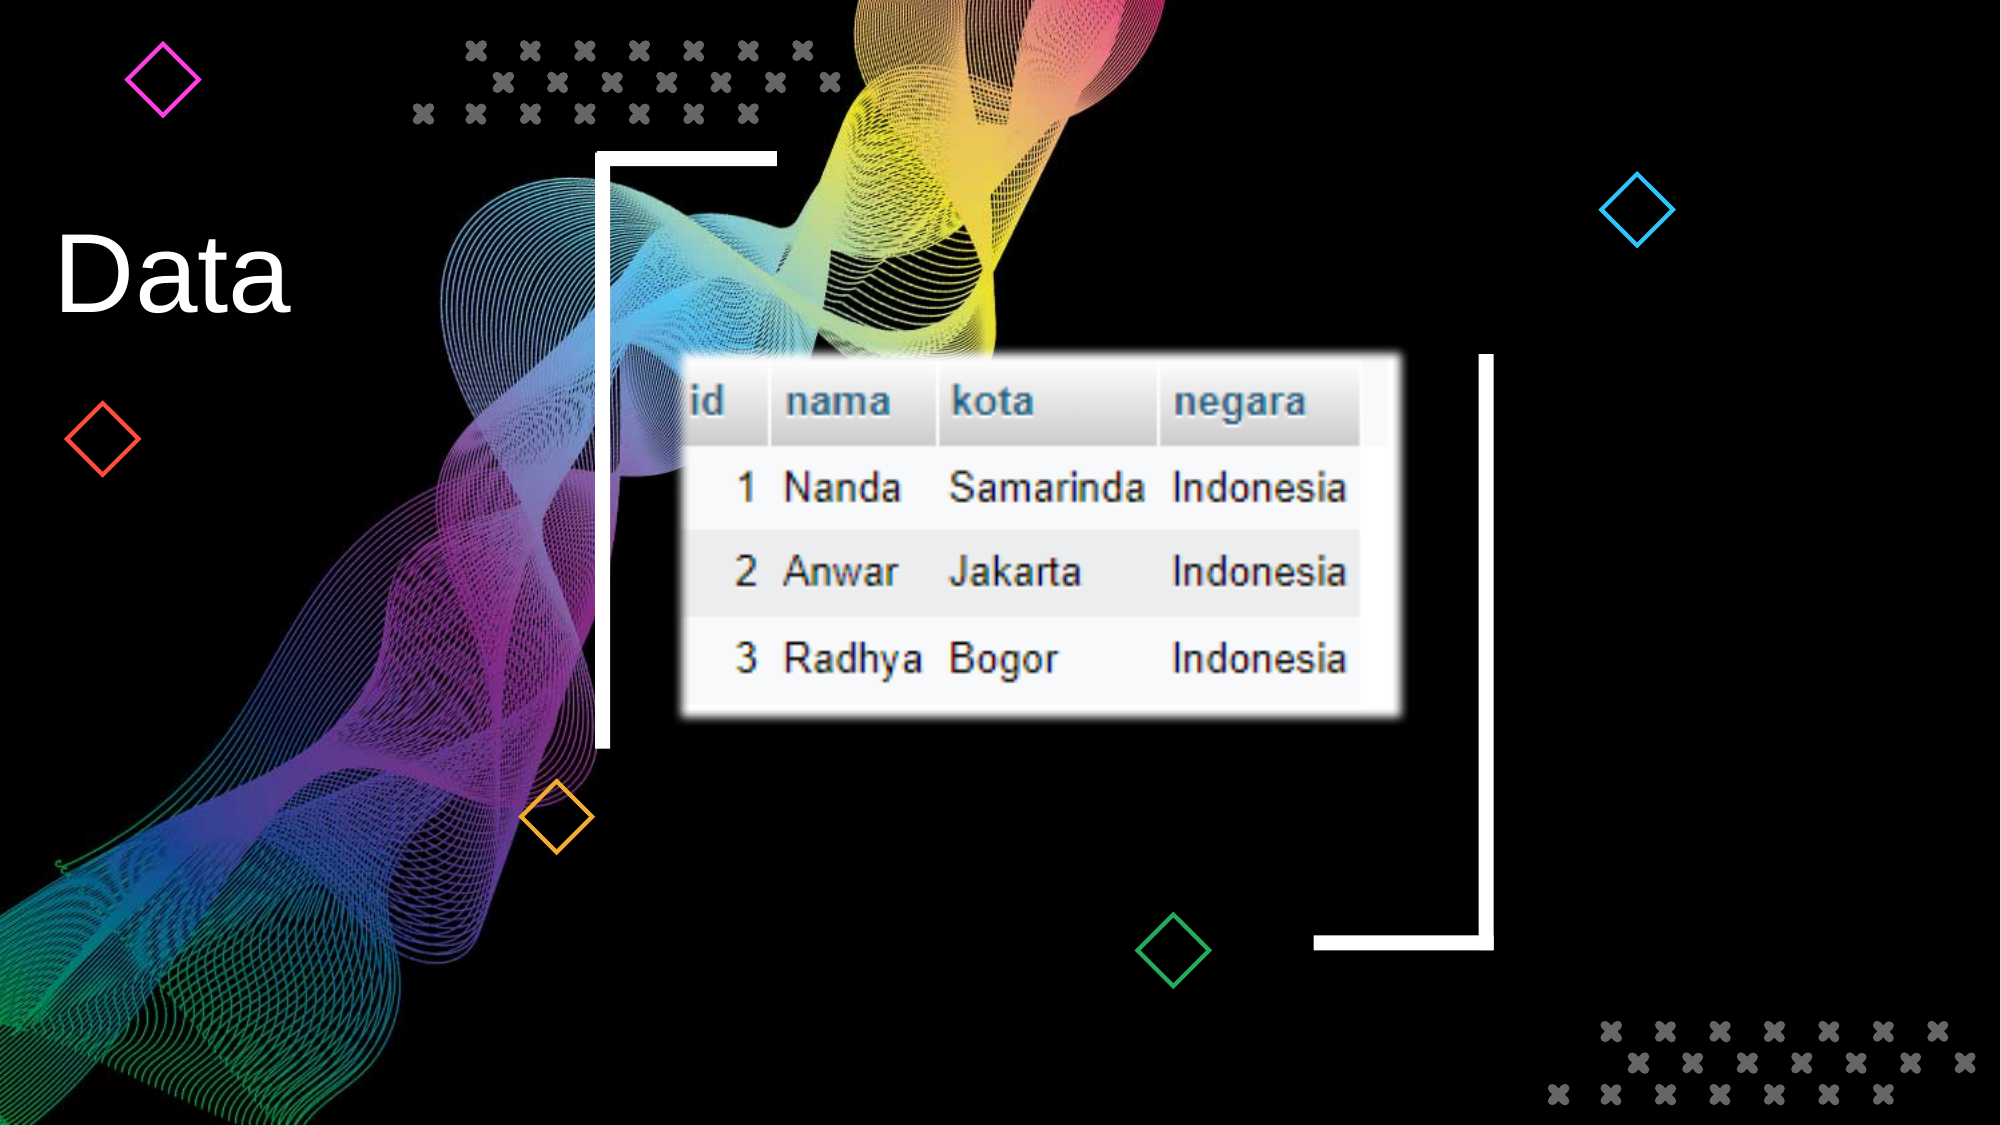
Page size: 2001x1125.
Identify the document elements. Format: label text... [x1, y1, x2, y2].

picture [0, 0, 2001, 1125]
text_box [1136, 913, 1211, 988]
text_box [410, 37, 841, 125]
text_box [1599, 172, 1675, 247]
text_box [387, 359, 672, 541]
text_box [519, 779, 594, 854]
text_box Data [39, 193, 595, 343]
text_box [1105, 562, 1702, 743]
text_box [1545, 1018, 1976, 1105]
text_box [125, 42, 201, 117]
text_box [65, 401, 141, 477]
